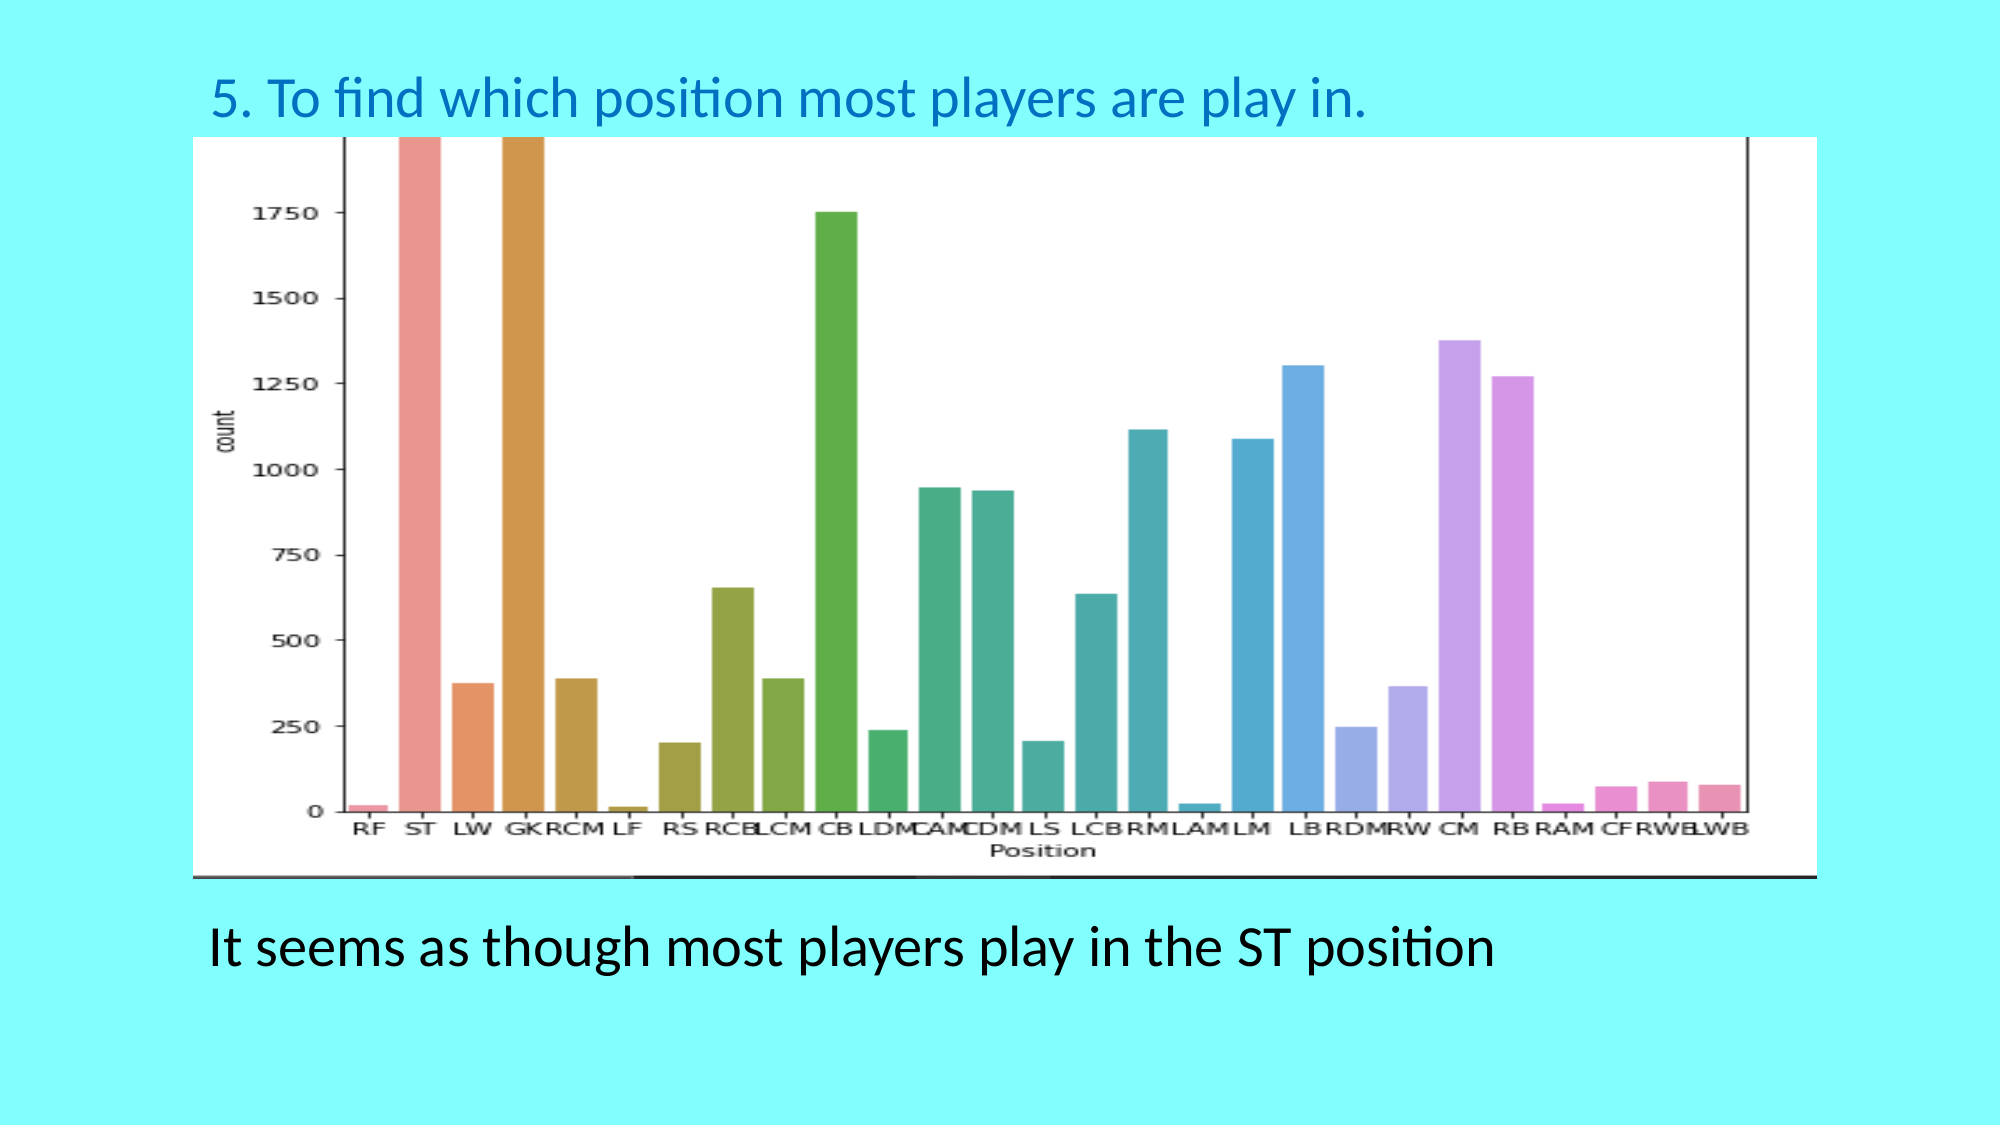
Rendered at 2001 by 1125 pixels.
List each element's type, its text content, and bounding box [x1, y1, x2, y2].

text_box 5. To find which position most players are play in. [195, 52, 1571, 137]
picture [193, 137, 1817, 879]
text_box It seems as though most players play in the ST position [193, 901, 1670, 986]
